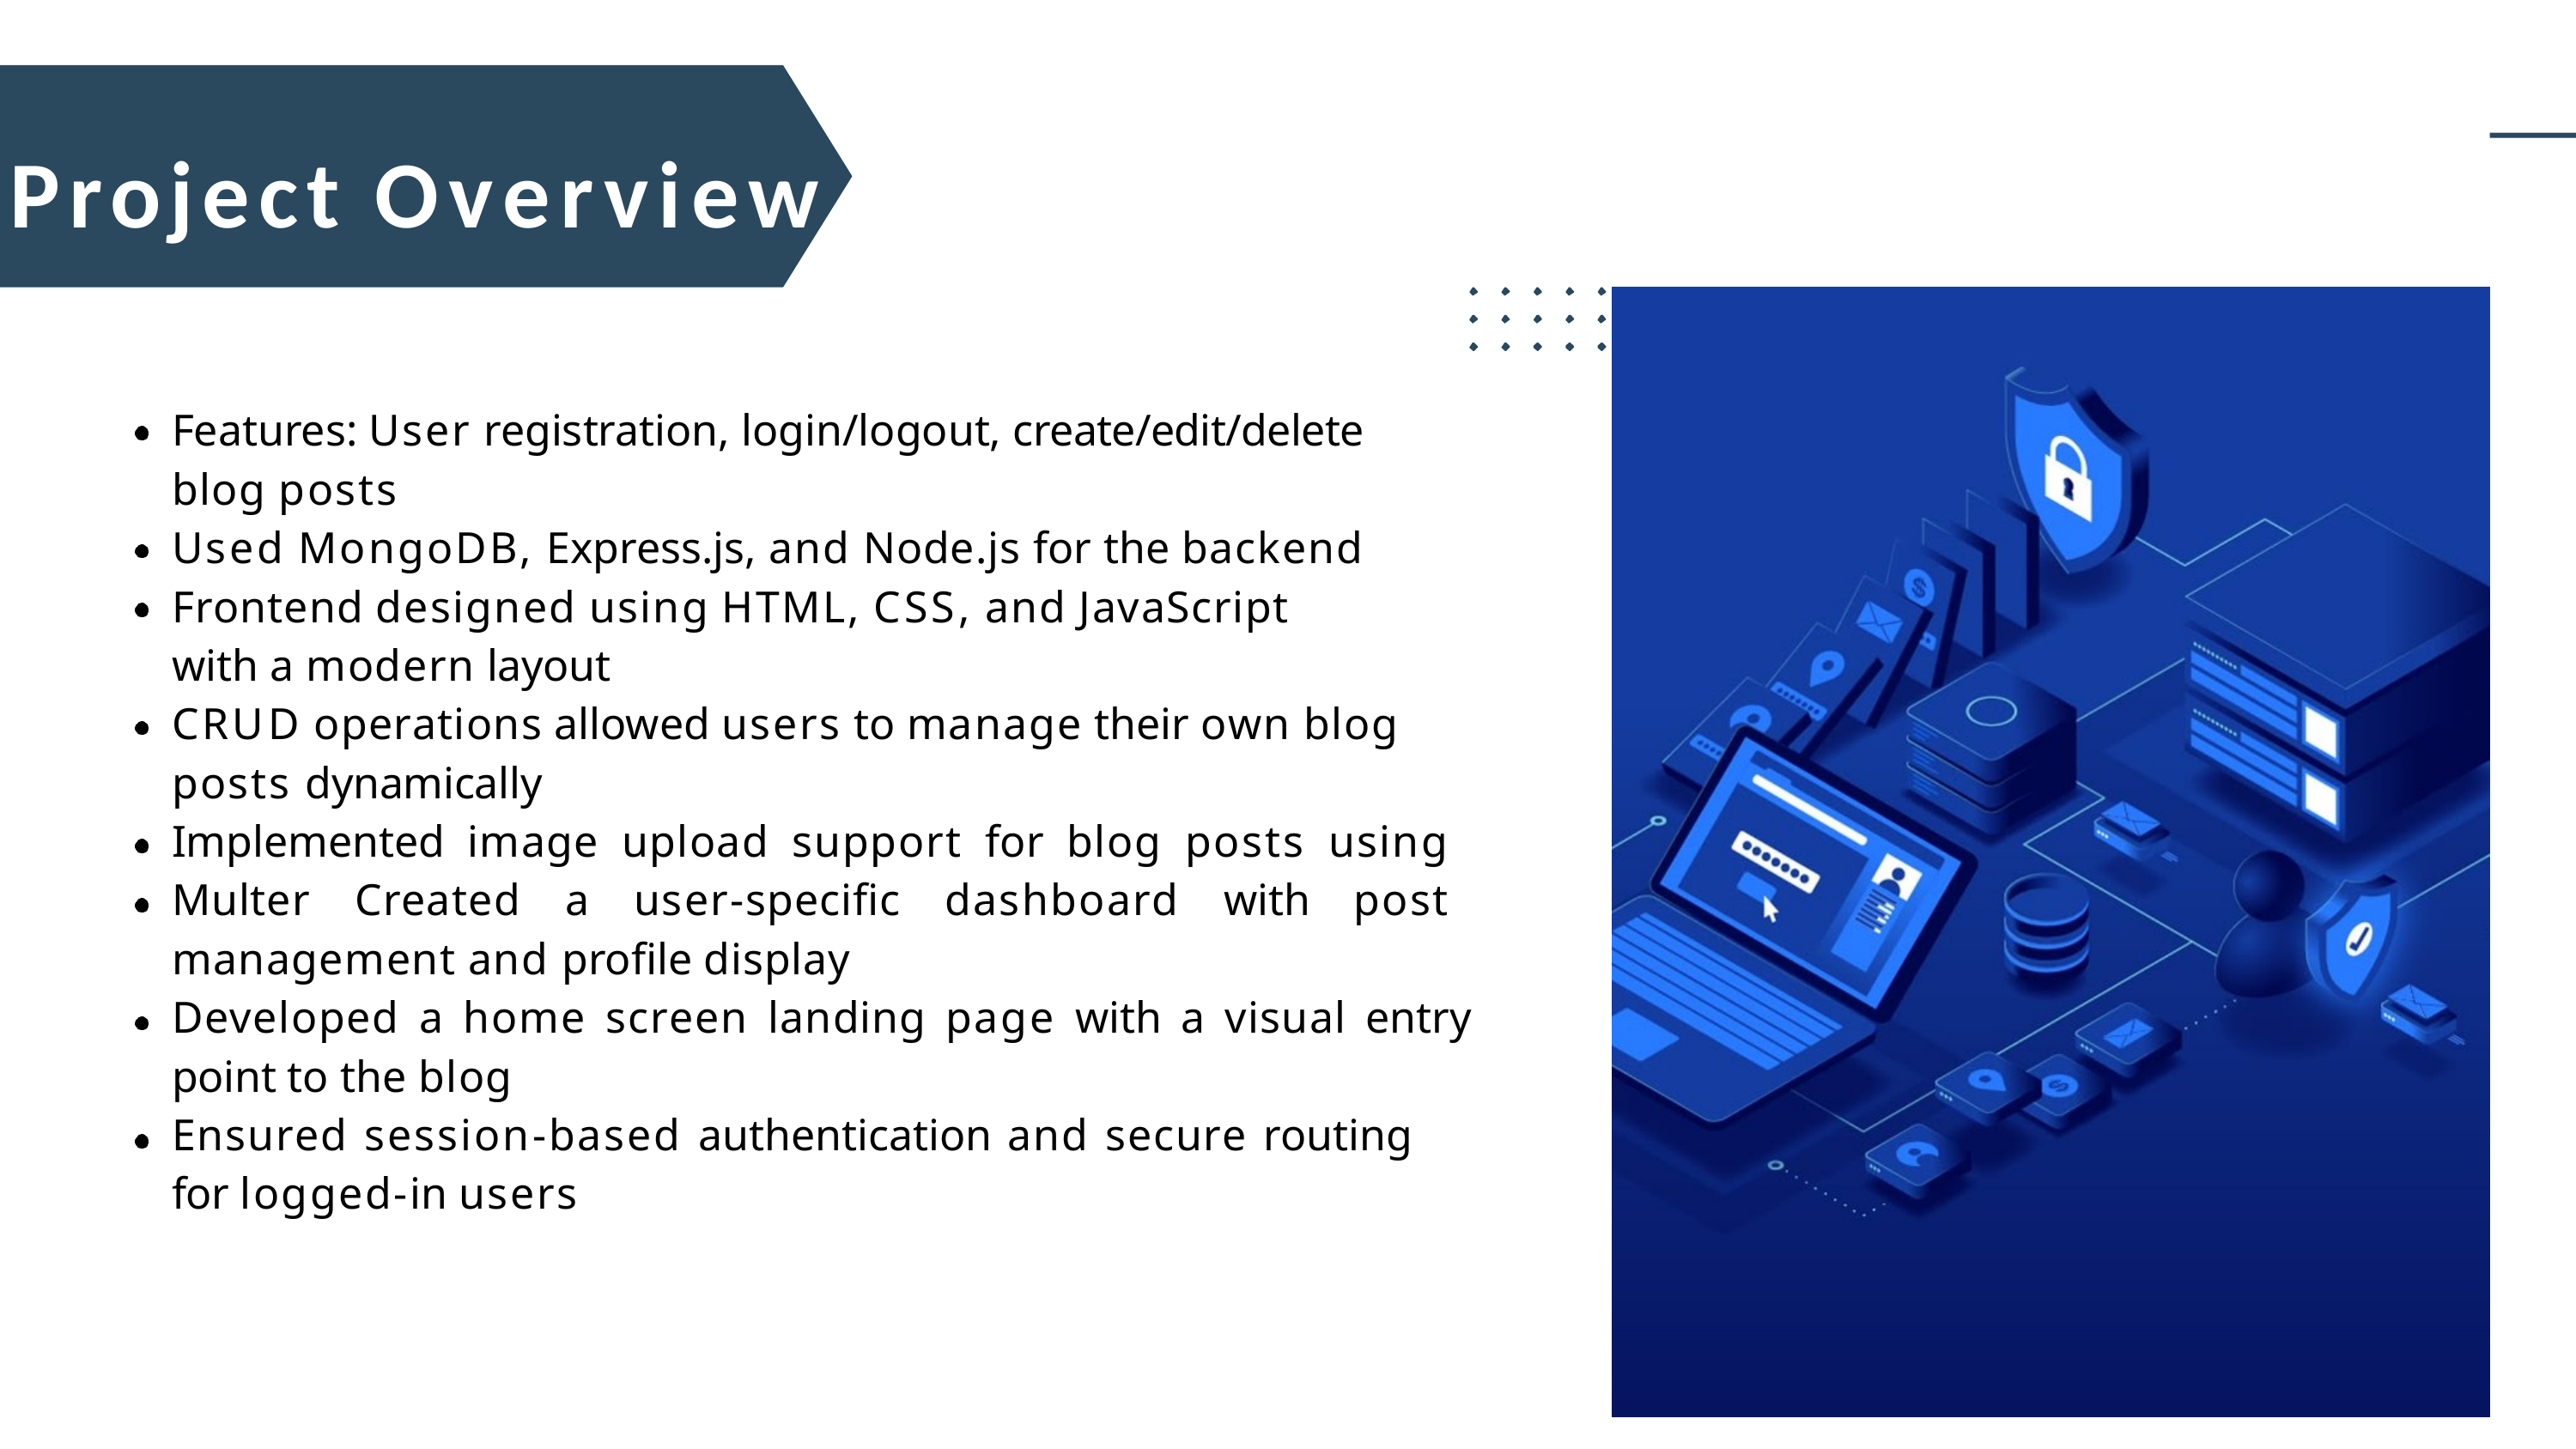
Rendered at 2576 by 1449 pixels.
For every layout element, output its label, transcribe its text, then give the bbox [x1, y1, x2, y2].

title Project Overview [8, 105, 1478, 375]
text_box Features: User registration, login/logout, create/edit/delete blog posts Used MongoDB, Express.js, and Node.js for the backend Frontend designed using HTML, CSS, and JavaScript with a modern layout CRUD operations allowed users to manage their own blog posts dynamically Implemented image upload support for blog posts using Multer Created a user-specific dashboard with post management and profile display Developed a home screen landing page with a visual entry point to the blog Ensured session-based authentication and secure routing for logged-in users [169, 394, 1473, 1218]
text_box [1565, 314, 1575, 324]
text_box [0, 64, 808, 288]
text_box [1501, 314, 1510, 324]
picture [134, 721, 149, 736]
picture [134, 603, 149, 617]
picture [134, 839, 149, 853]
text_box [1533, 314, 1542, 324]
picture [134, 426, 149, 440]
text_box [1565, 343, 1575, 351]
text_box [1501, 343, 1510, 351]
text_box [1501, 287, 1510, 296]
text_box [1597, 314, 1607, 324]
picture [134, 1134, 149, 1149]
picture [134, 1016, 149, 1031]
text_box [2489, 132, 2576, 138]
text_box [1533, 287, 1542, 296]
text_box [1533, 343, 1542, 351]
text_box [1597, 287, 1607, 296]
text_box [1597, 343, 1607, 351]
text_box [1612, 287, 2490, 1417]
picture [134, 543, 149, 559]
picture [134, 898, 149, 912]
text_box [1565, 287, 1575, 296]
